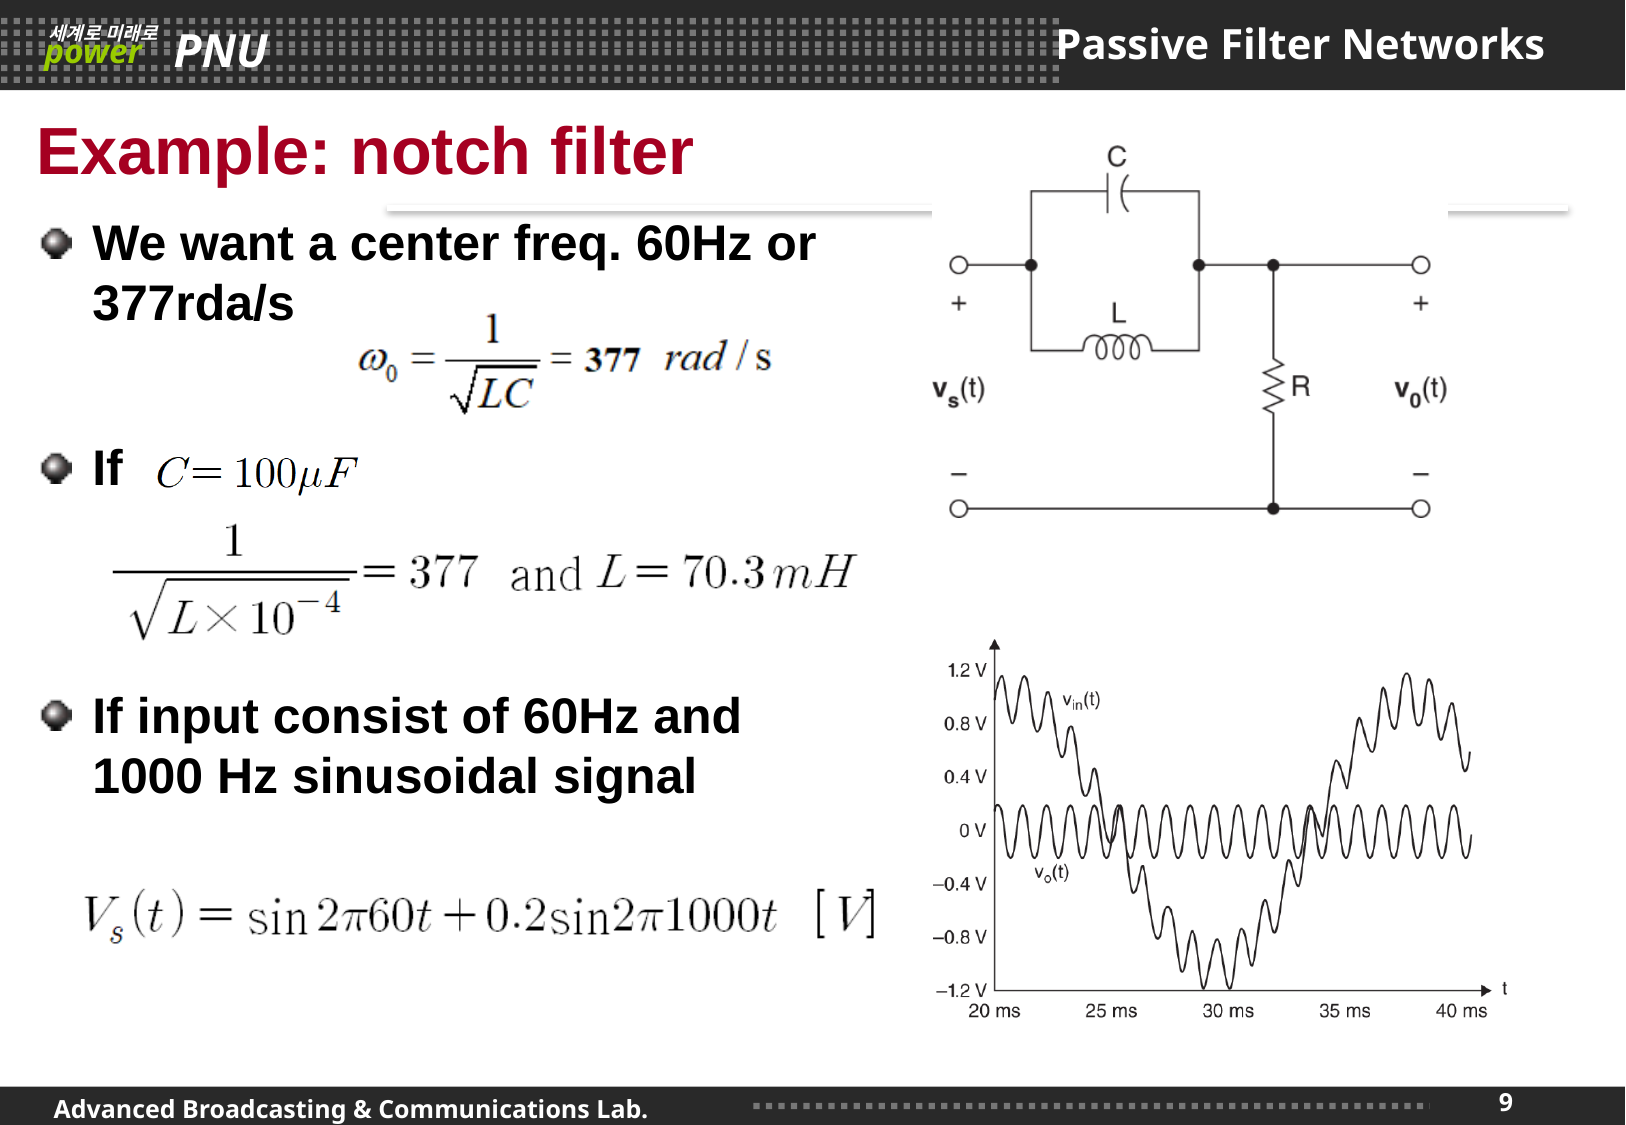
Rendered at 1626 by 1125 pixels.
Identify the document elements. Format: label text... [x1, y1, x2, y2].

picture [78, 876, 893, 954]
title Passive Filter Networks [0, 0, 1625, 89]
picture [933, 639, 1507, 1021]
picture [98, 517, 893, 652]
picture [150, 445, 364, 503]
list Example: notch filter We want a center freq. 60Hz or 377rda/s If If input consist of 60Hz and 1000 Hz sinusoidal signal [21, 100, 934, 1023]
picture [36, 695, 72, 731]
picture [36, 448, 72, 484]
picture [340, 292, 813, 431]
picture [931, 143, 1448, 519]
picture [36, 223, 72, 259]
